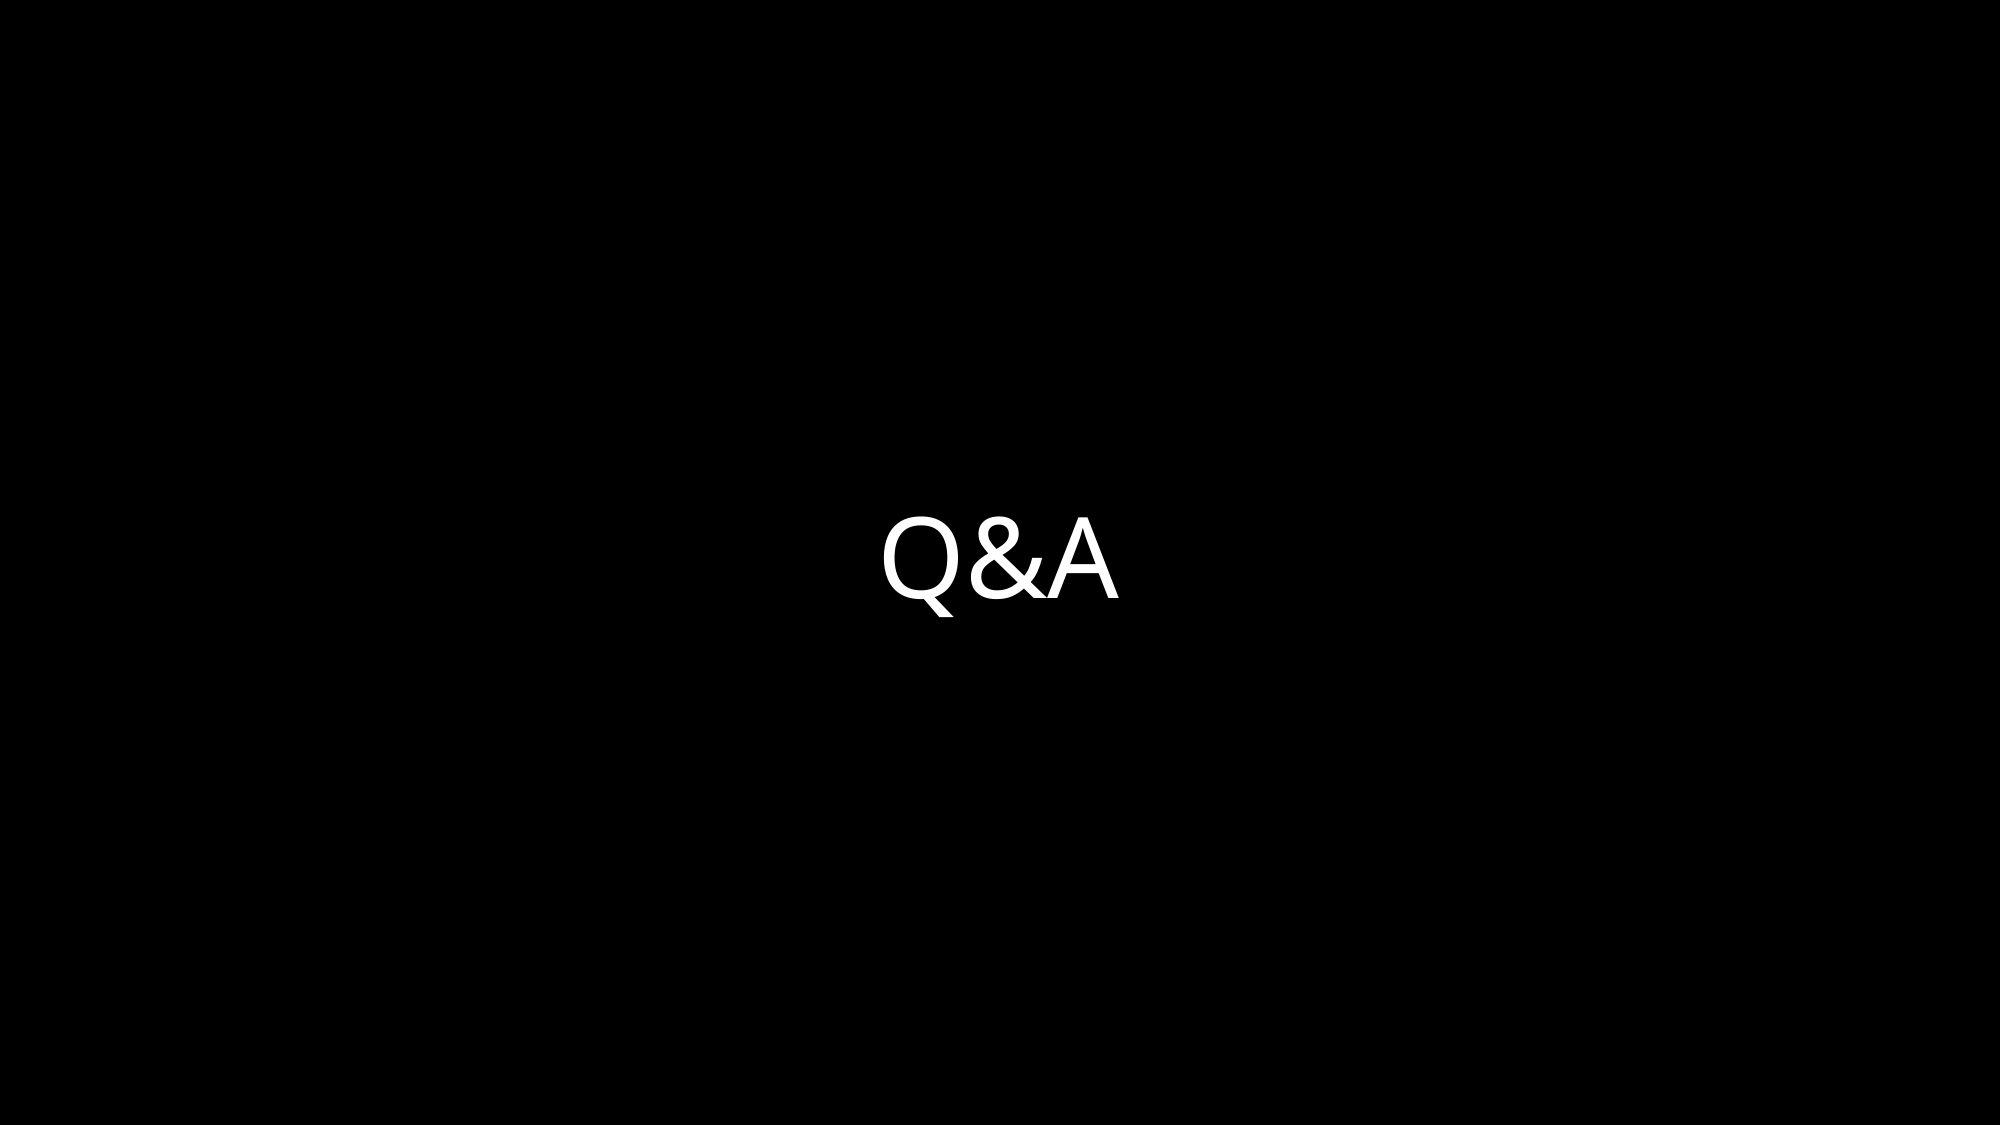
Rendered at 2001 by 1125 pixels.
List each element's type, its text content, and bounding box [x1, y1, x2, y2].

title Q&A [862, 453, 1138, 672]
